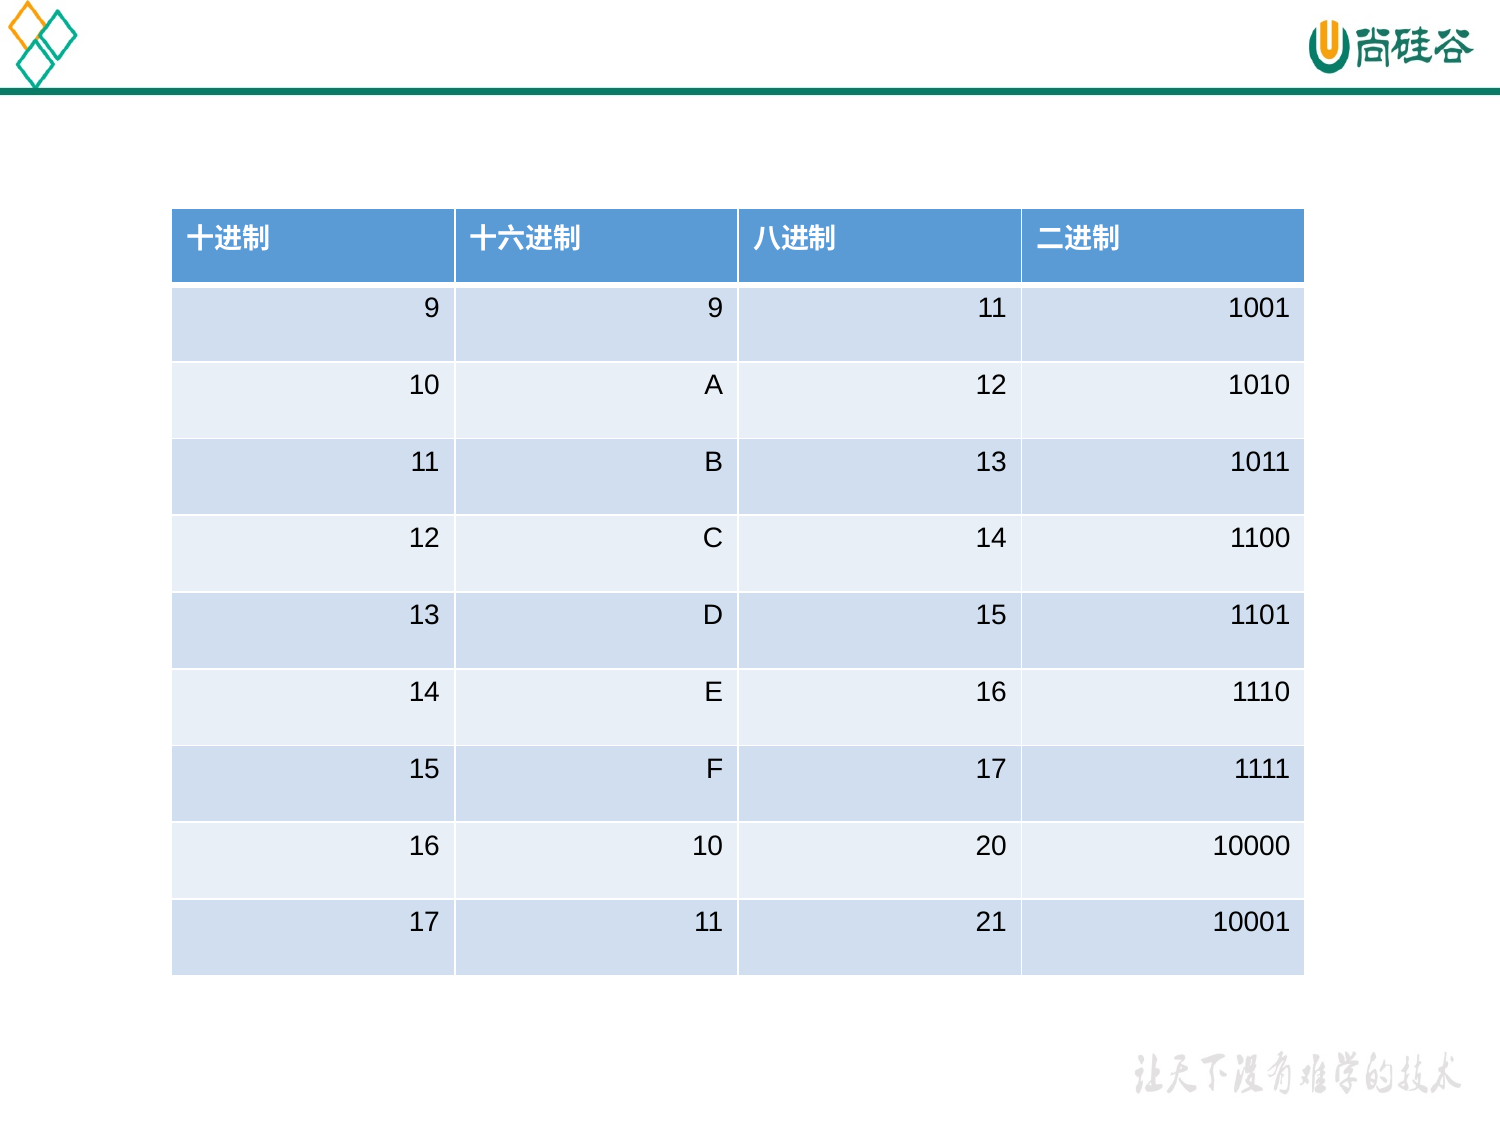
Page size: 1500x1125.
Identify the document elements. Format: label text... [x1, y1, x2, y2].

table_cell C [456, 516, 737, 591]
table_cell 17 [739, 746, 1021, 821]
table_cell B [456, 439, 737, 514]
table_cell 1010 [1022, 363, 1304, 438]
table_cell 9 [172, 288, 454, 361]
table_cell D [456, 593, 737, 668]
table_cell 10 [172, 363, 454, 438]
table_cell 16 [172, 823, 454, 898]
table_cell 11 [739, 288, 1021, 361]
table_cell 11 [456, 900, 737, 975]
table_cell F [456, 746, 737, 821]
table_cell 15 [739, 593, 1021, 668]
table_cell 9 [456, 288, 737, 361]
table_cell 10000 [1022, 823, 1304, 898]
table_cell 14 [739, 516, 1021, 591]
table_cell E [456, 670, 737, 745]
table_header 十六进制 [456, 209, 737, 282]
table_cell 1011 [1022, 439, 1304, 514]
table_cell 17 [172, 900, 454, 975]
table_cell 11 [172, 439, 454, 514]
table_cell 12 [172, 516, 454, 591]
table_cell 1101 [1022, 593, 1304, 668]
table_cell 1111 [1022, 746, 1304, 821]
table_cell 13 [739, 439, 1021, 514]
table_cell 10 [456, 823, 737, 898]
table_cell 1110 [1022, 670, 1304, 745]
table_cell 21 [739, 900, 1021, 975]
table_header 八进制 [739, 209, 1021, 282]
table_cell 15 [172, 746, 454, 821]
table_cell A [456, 363, 737, 438]
table_cell 12 [739, 363, 1021, 438]
table_cell 1100 [1022, 516, 1304, 591]
table_cell 20 [739, 823, 1021, 898]
picture [0, 0, 1500, 1125]
table_cell 1001 [1022, 288, 1304, 361]
table_cell 13 [172, 593, 454, 668]
table_cell 14 [172, 670, 454, 745]
table_cell 10001 [1022, 900, 1304, 975]
table_cell 16 [739, 670, 1021, 745]
table_header 二进制 [1022, 209, 1304, 282]
table_header 十进制 [172, 209, 454, 282]
